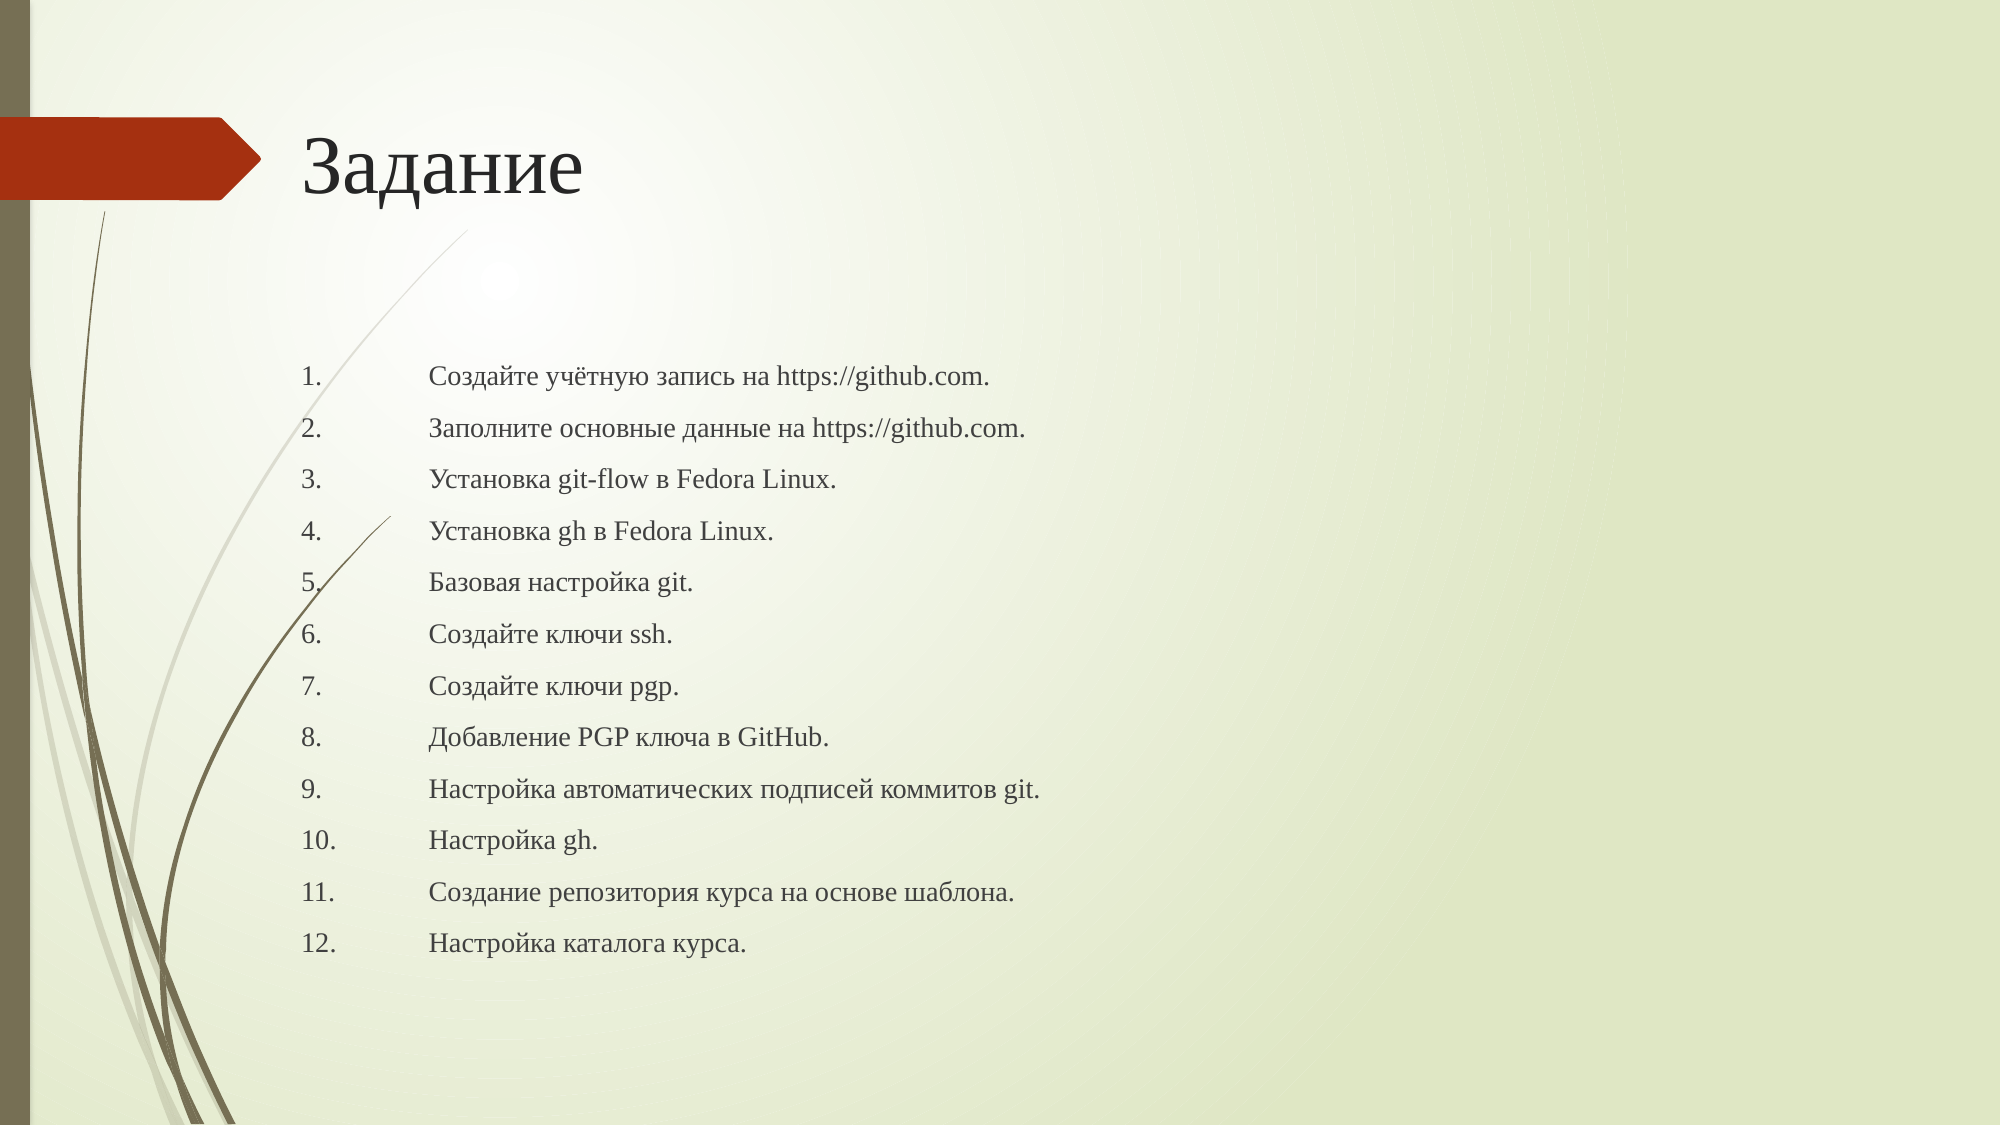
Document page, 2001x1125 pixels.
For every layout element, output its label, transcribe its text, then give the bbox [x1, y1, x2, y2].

title Задание [285, 102, 1888, 313]
list 1. Создайте учётную запись на https://github.com. 2. Заполните основные данные на https://github.com. 3. Установка git-flow в Fedora Linux. 4. Установка gh в Fedora Linux. 5. Базовая настройка git. 6. Создайте ключи ssh. 7. Создайте ключи pgp. 8. Добавление PGP ключа в GitHub. 9. Настройка автоматических подписей коммитов git. 10. Настройка gh. 11. Создание репозитория курса на основе шаблона. 12. Настройка каталога курса. [285, 350, 1888, 970]
